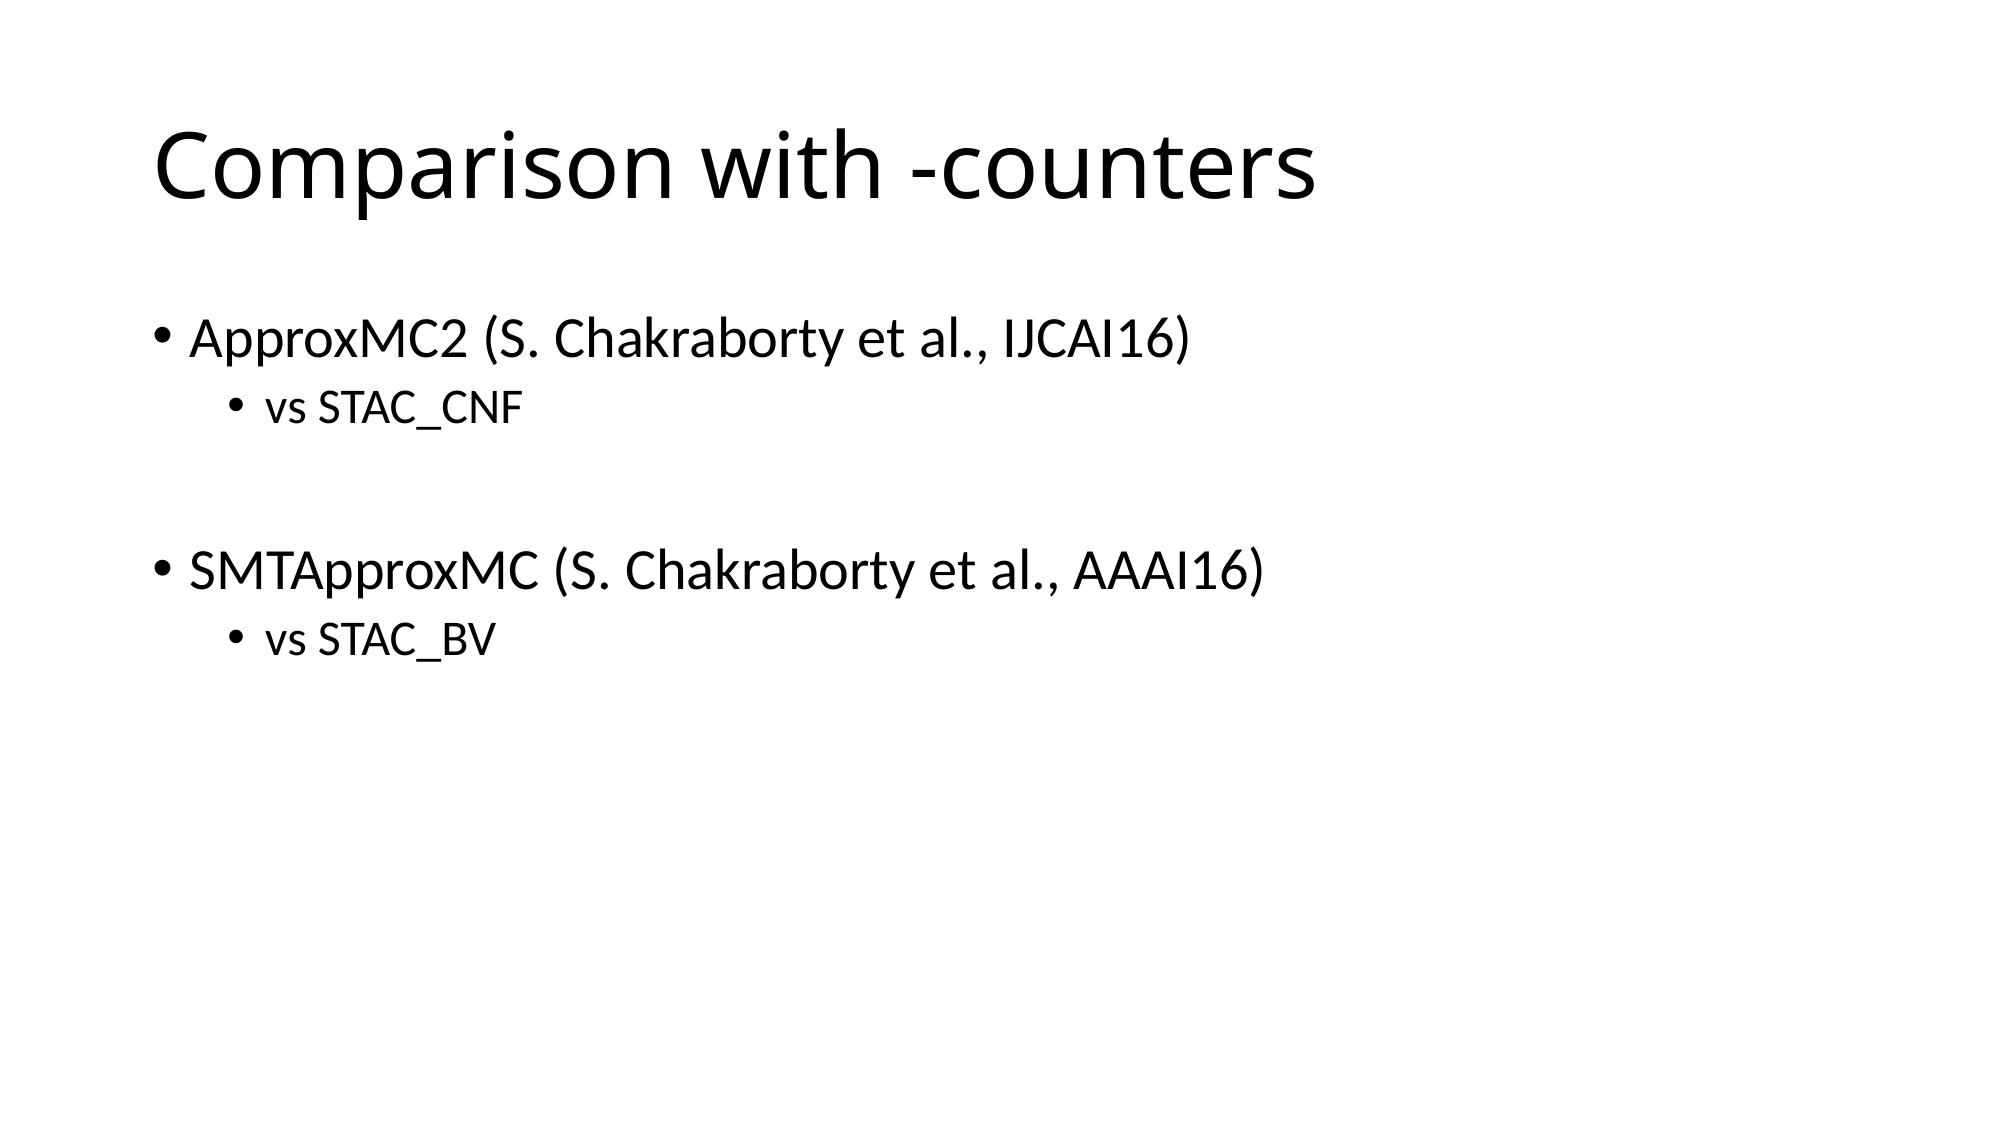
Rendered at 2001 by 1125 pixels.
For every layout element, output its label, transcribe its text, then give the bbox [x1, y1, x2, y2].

list ApproxMC2 (S. Chakraborty et al., IJCAI16) vs STAC_CNF SMTApproxMC (S. Chakraborty et al., AAAI16) vs STAC_BV [137, 299, 1863, 1014]
